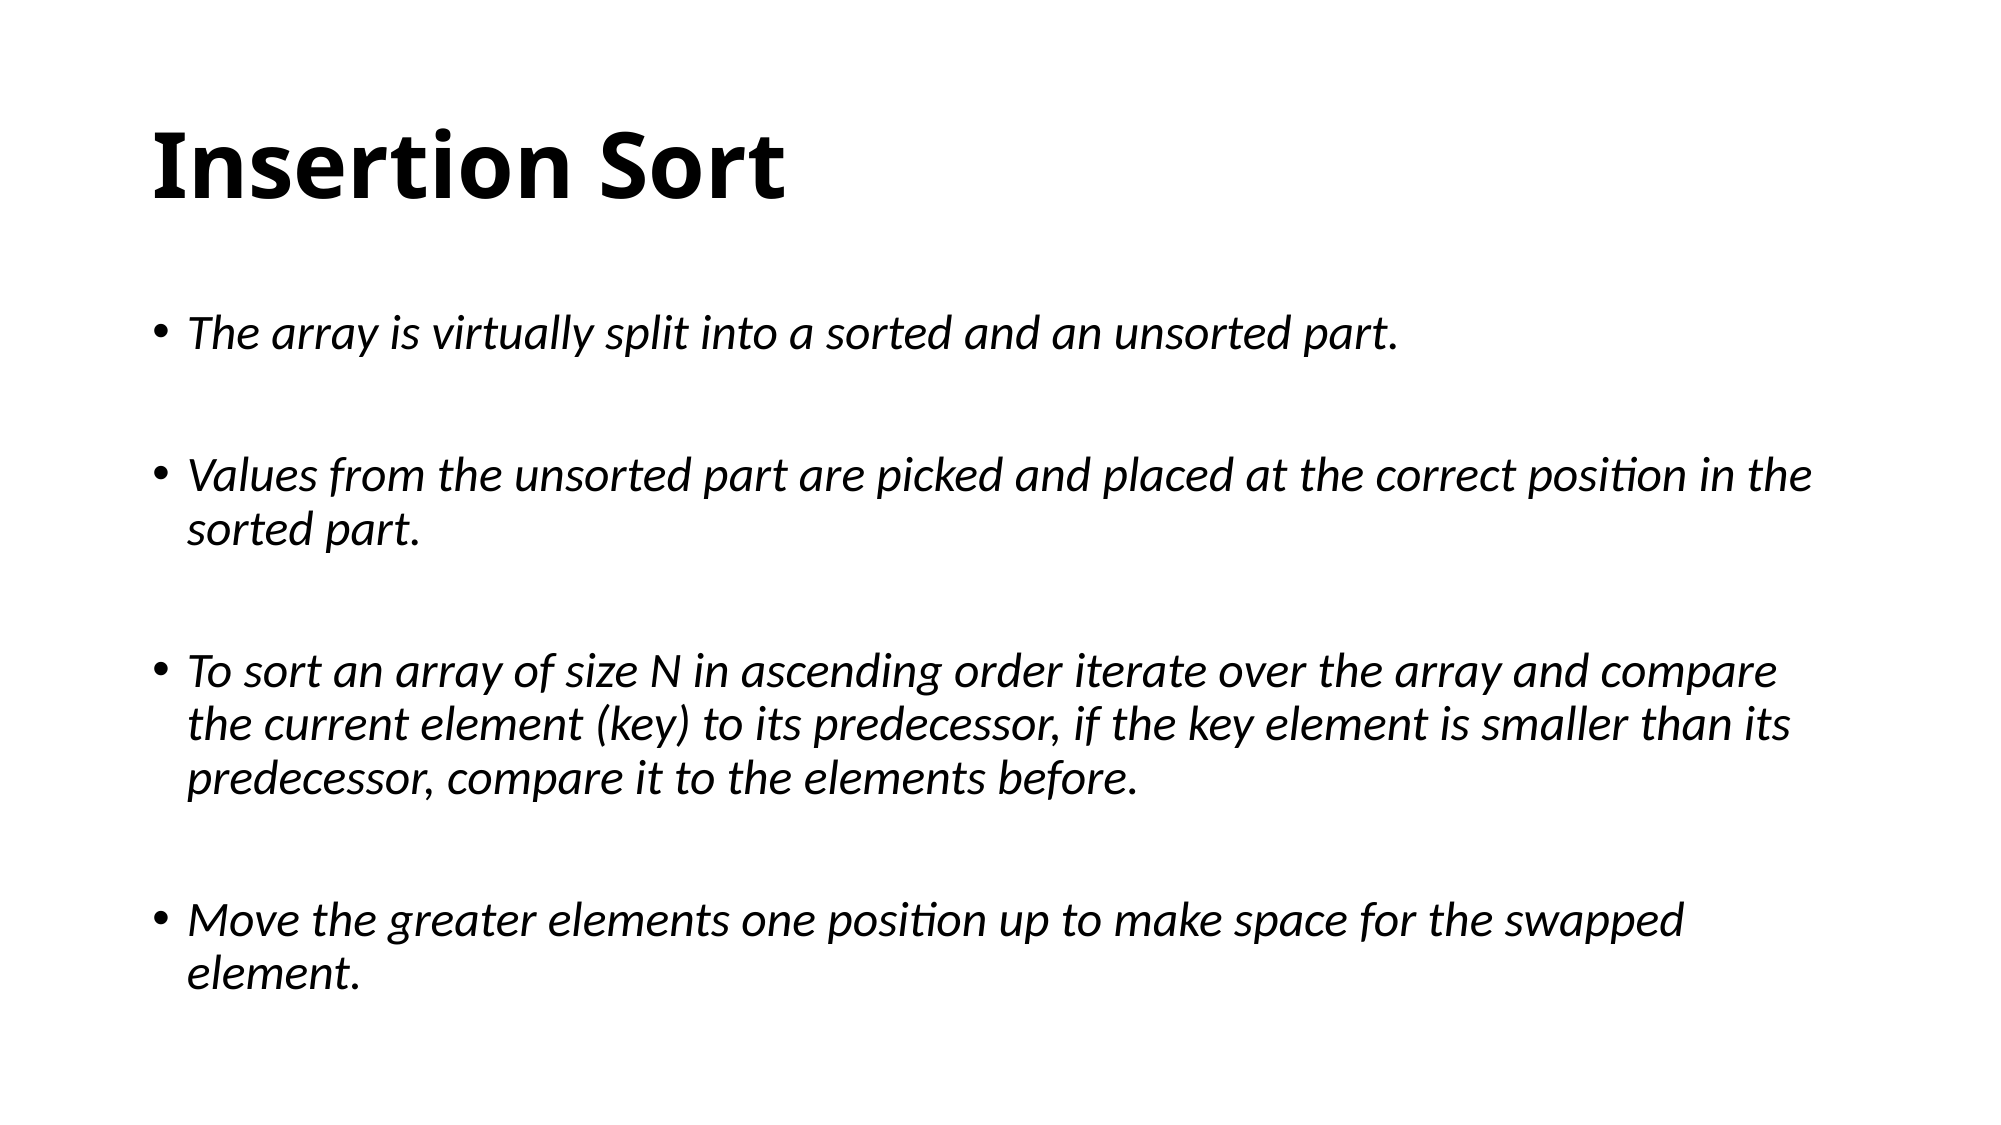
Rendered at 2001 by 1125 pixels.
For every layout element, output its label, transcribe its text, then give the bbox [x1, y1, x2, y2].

list The array is virtually split into a sorted and an unsorted part. Values from the unsorted part are picked and placed at the correct position in the sorted part. To sort an array of size N in ascending order iterate over the array and compare the current element (key) to its predecessor, if the key element is smaller than its predecessor, compare it to the elements before. Move the greater elements one position up to make space for the swapped element. [137, 299, 1863, 1014]
title Insertion Sort [137, 59, 1863, 278]
